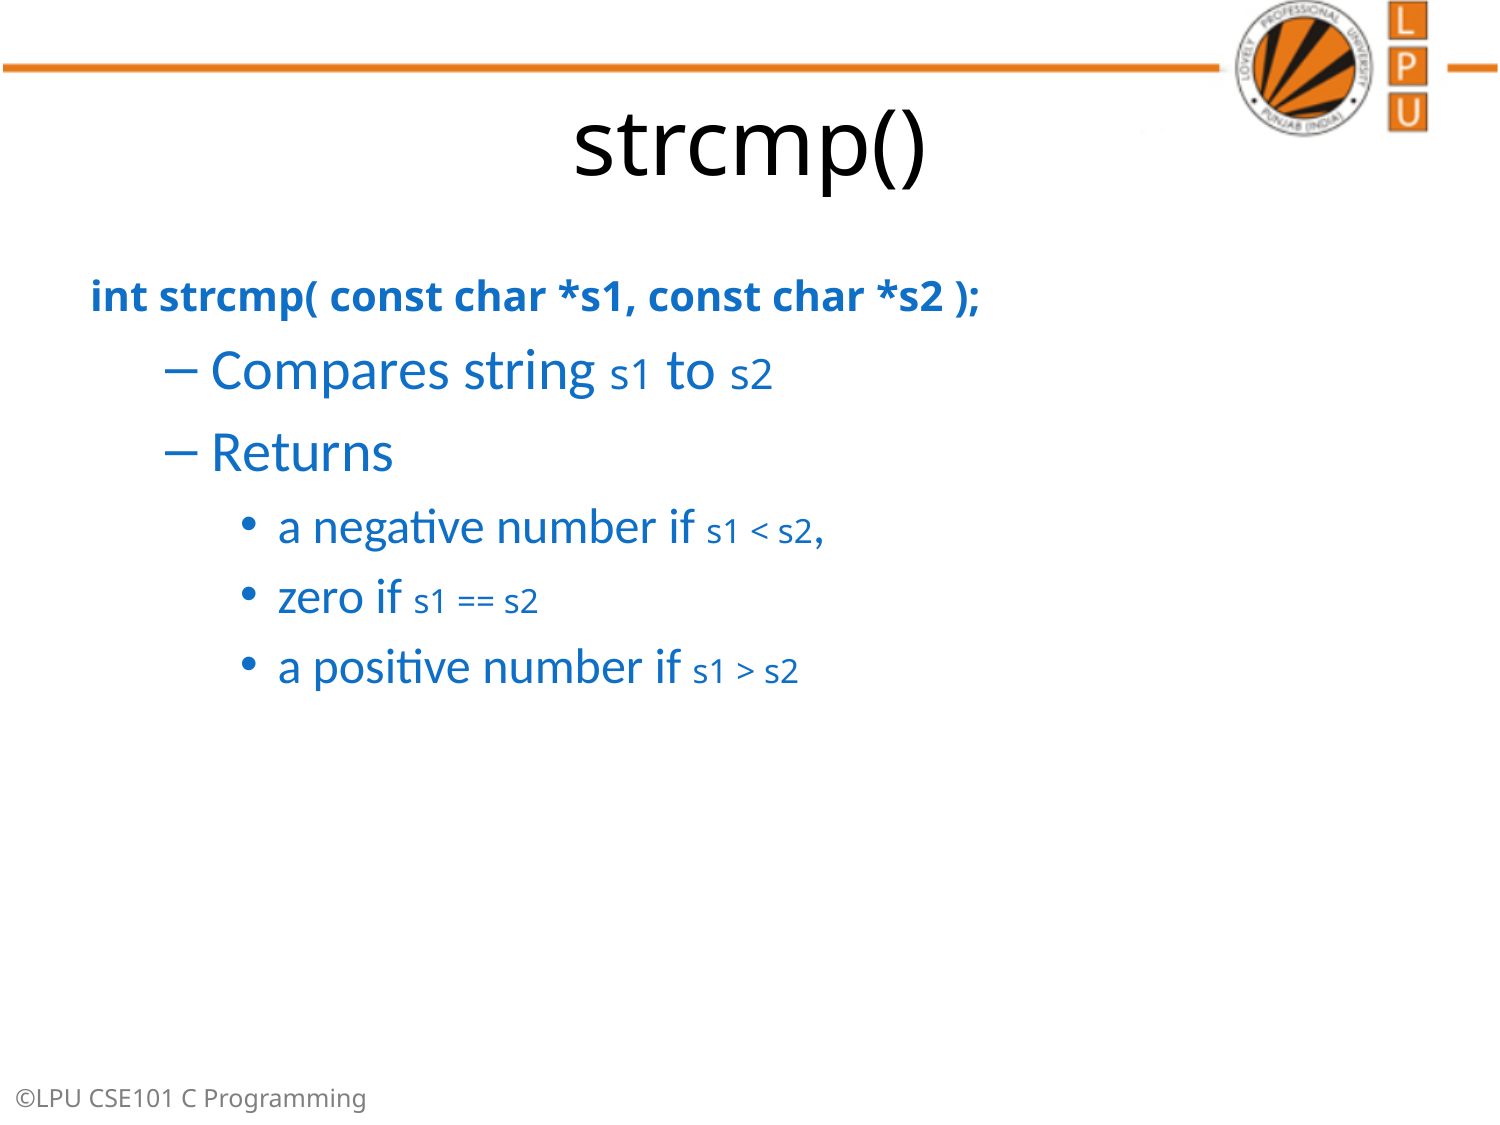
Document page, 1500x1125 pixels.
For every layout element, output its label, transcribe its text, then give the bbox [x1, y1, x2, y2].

picture [3, 0, 1500, 155]
list int strcmp( const char *s1, const char *s2 ); Compares string s1 to s2 Returns a negative number if s1 < s2, zero if s1 == s2 a positive number if s1 > s2 [75, 262, 1425, 1005]
title strcmp() [75, 45, 1425, 233]
